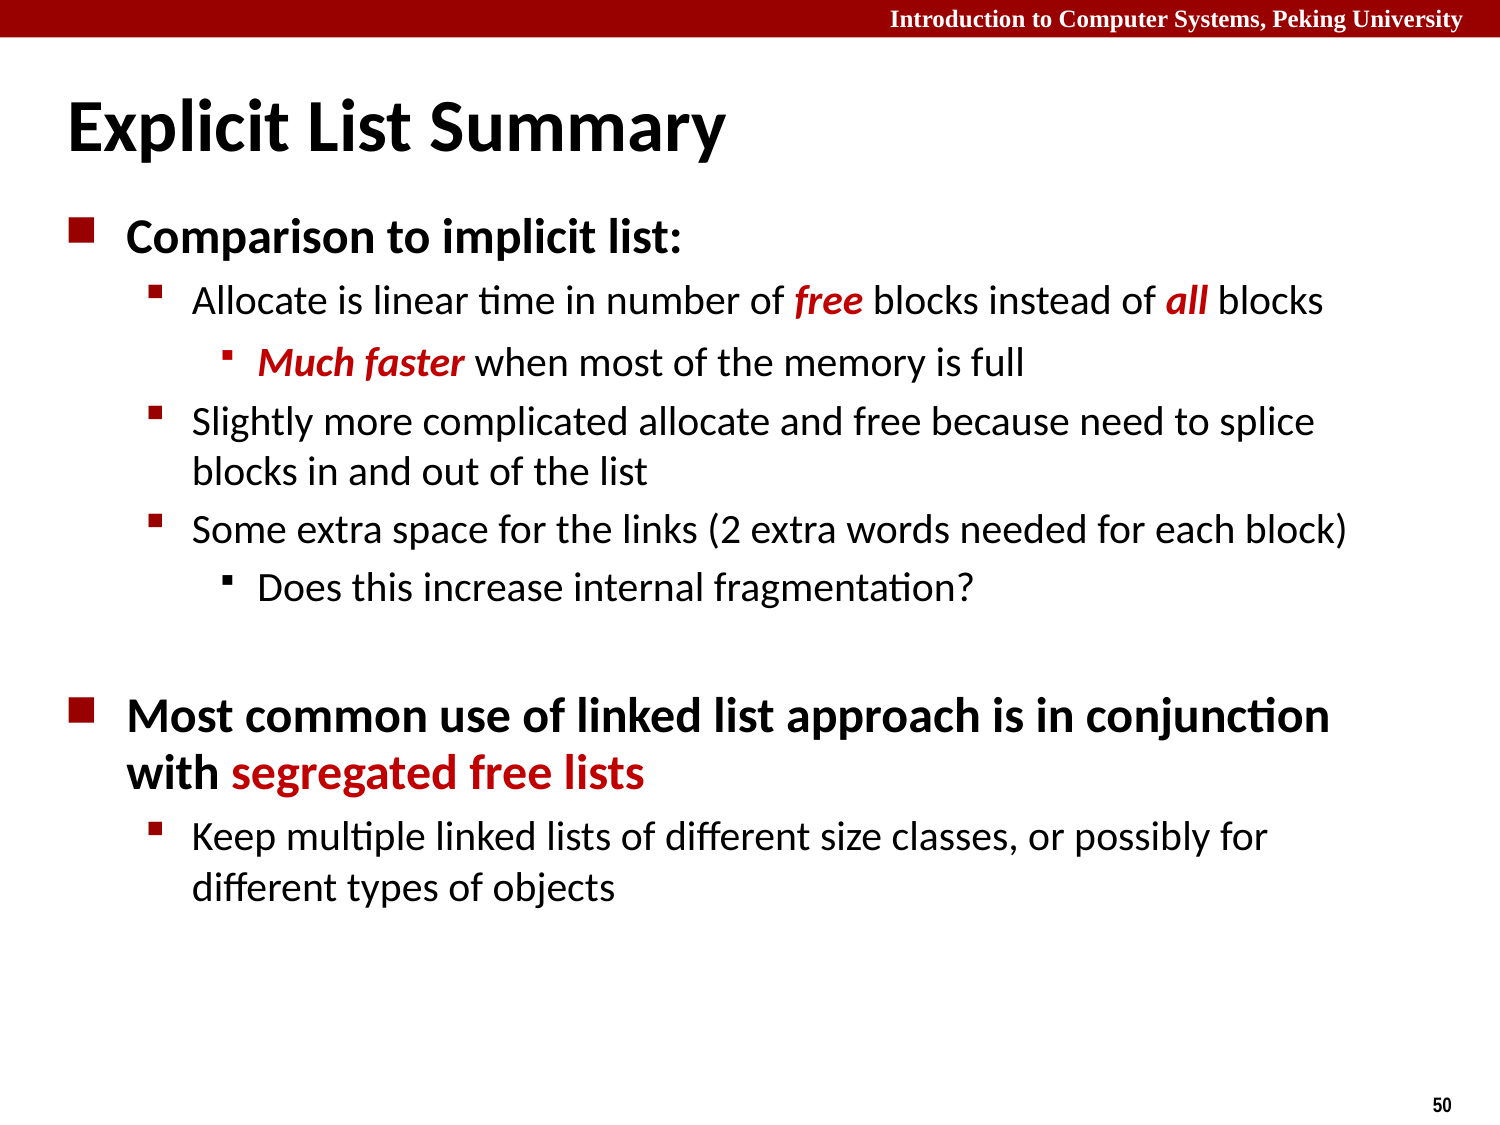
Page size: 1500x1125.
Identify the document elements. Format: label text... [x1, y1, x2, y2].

title Explicit List Summary [51, 80, 1126, 176]
list Comparison to implicit list: Allocate is linear time in number of free blocks instead of all blocks Much faster when most of the memory is full Slightly more complicated allocate and free because need to splice blocks in and out of the list Some extra space for the links (2 extra words needed for each block) Does this increase internal fragmentation? Most common use of linked list approach is in conjunction with segregated free lists Keep multiple linked lists of different size classes, or possibly for different types of objects [54, 199, 1418, 1099]
